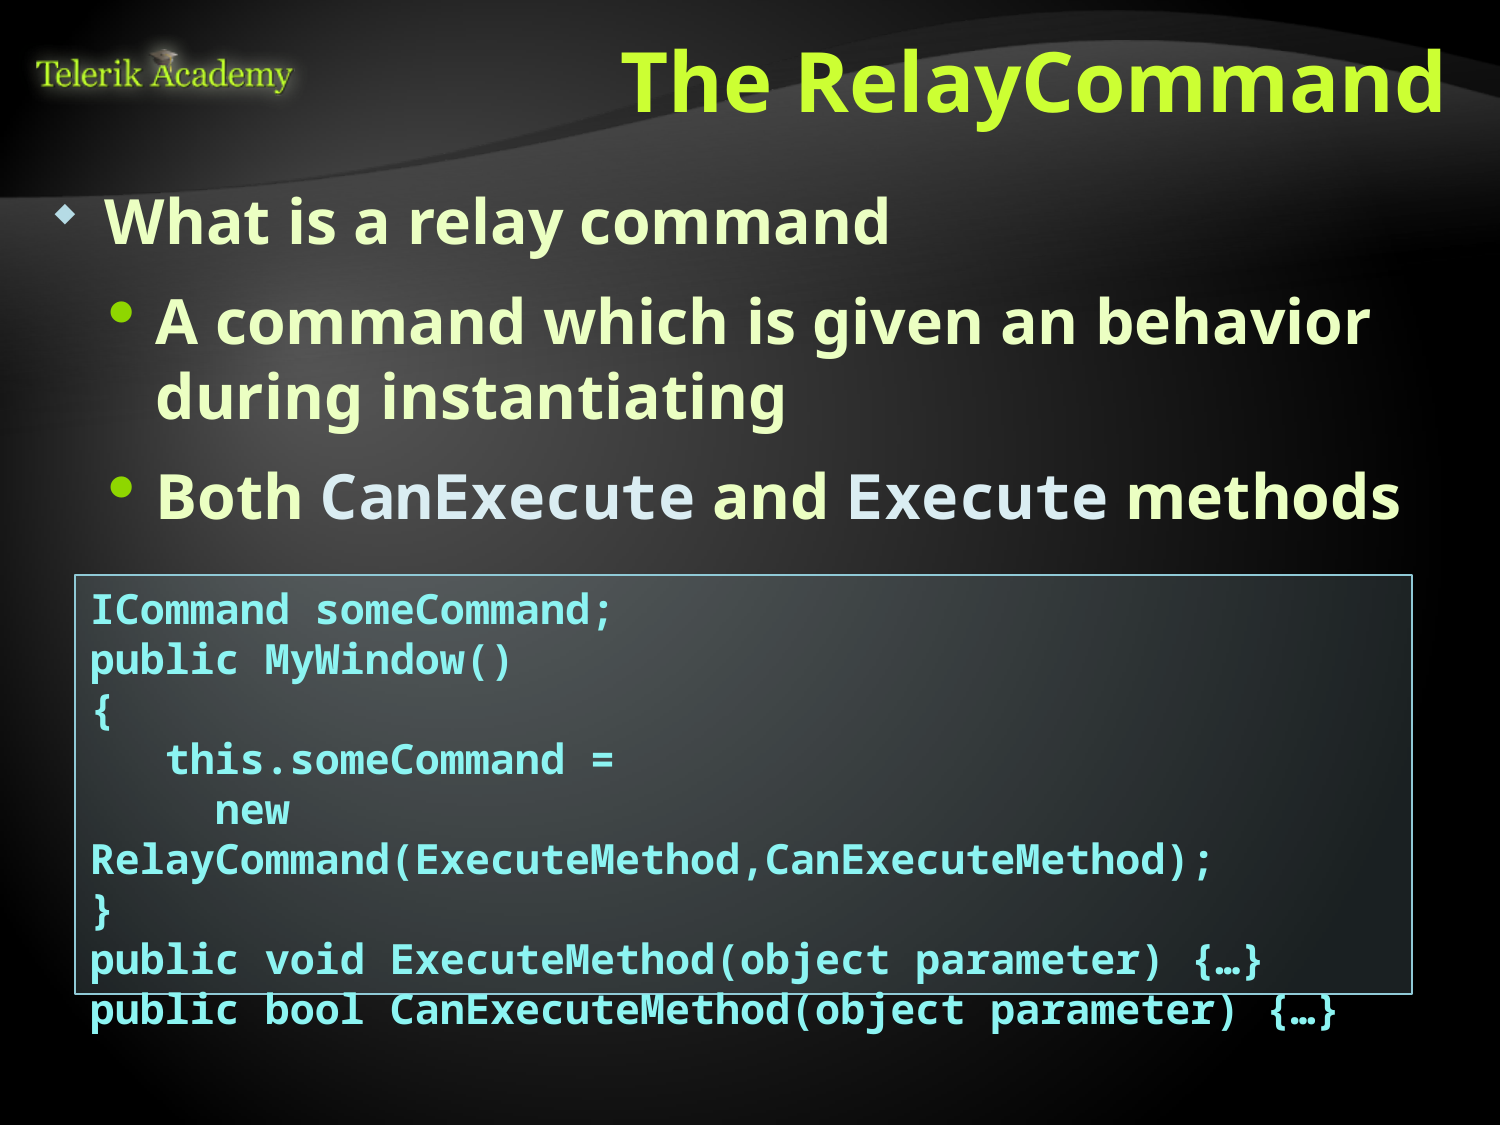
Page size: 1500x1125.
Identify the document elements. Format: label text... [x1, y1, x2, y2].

list ICommand someCommand; public MyWindow() { this.someCommand = new RelayCommand(ExecuteMethod,CanExecuteMethod); } public void ExecuteMethod(object parameter) {…} public bool CanExecuteMethod(object parameter) {…} [74, 574, 1413, 995]
list What is a relay command A command which is given an behavior during instantiating Both CanExecute and Execute methods [37, 174, 1463, 544]
title The RelayCommand [300, 12, 1463, 163]
picture [0, 0, 1500, 1125]
